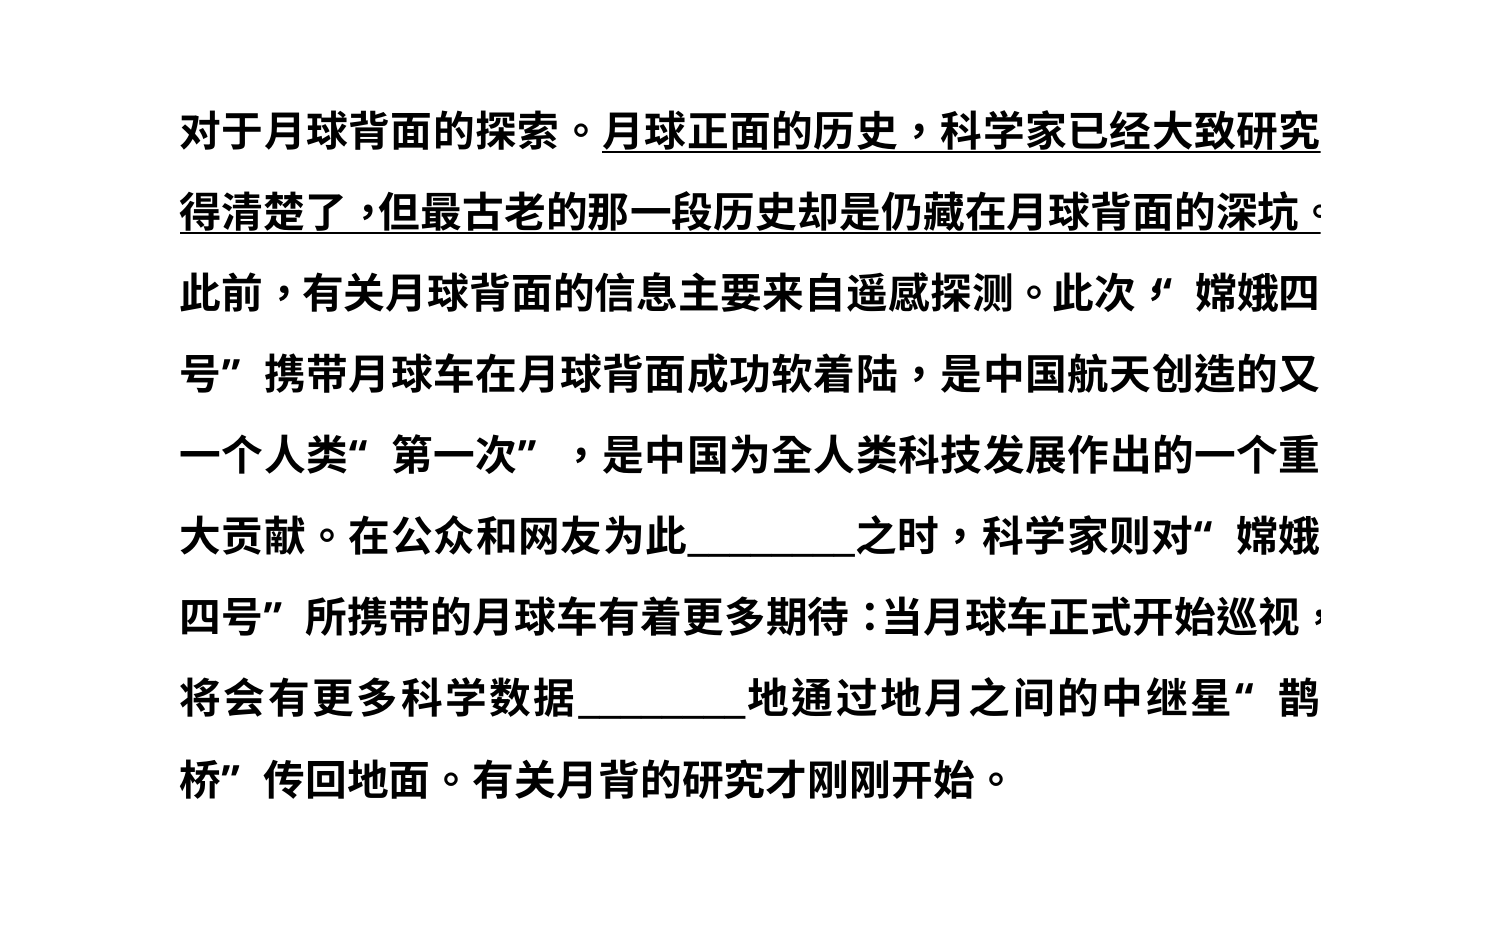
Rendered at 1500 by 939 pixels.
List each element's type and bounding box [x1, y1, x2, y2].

text_box [179, 104, 1321, 835]
